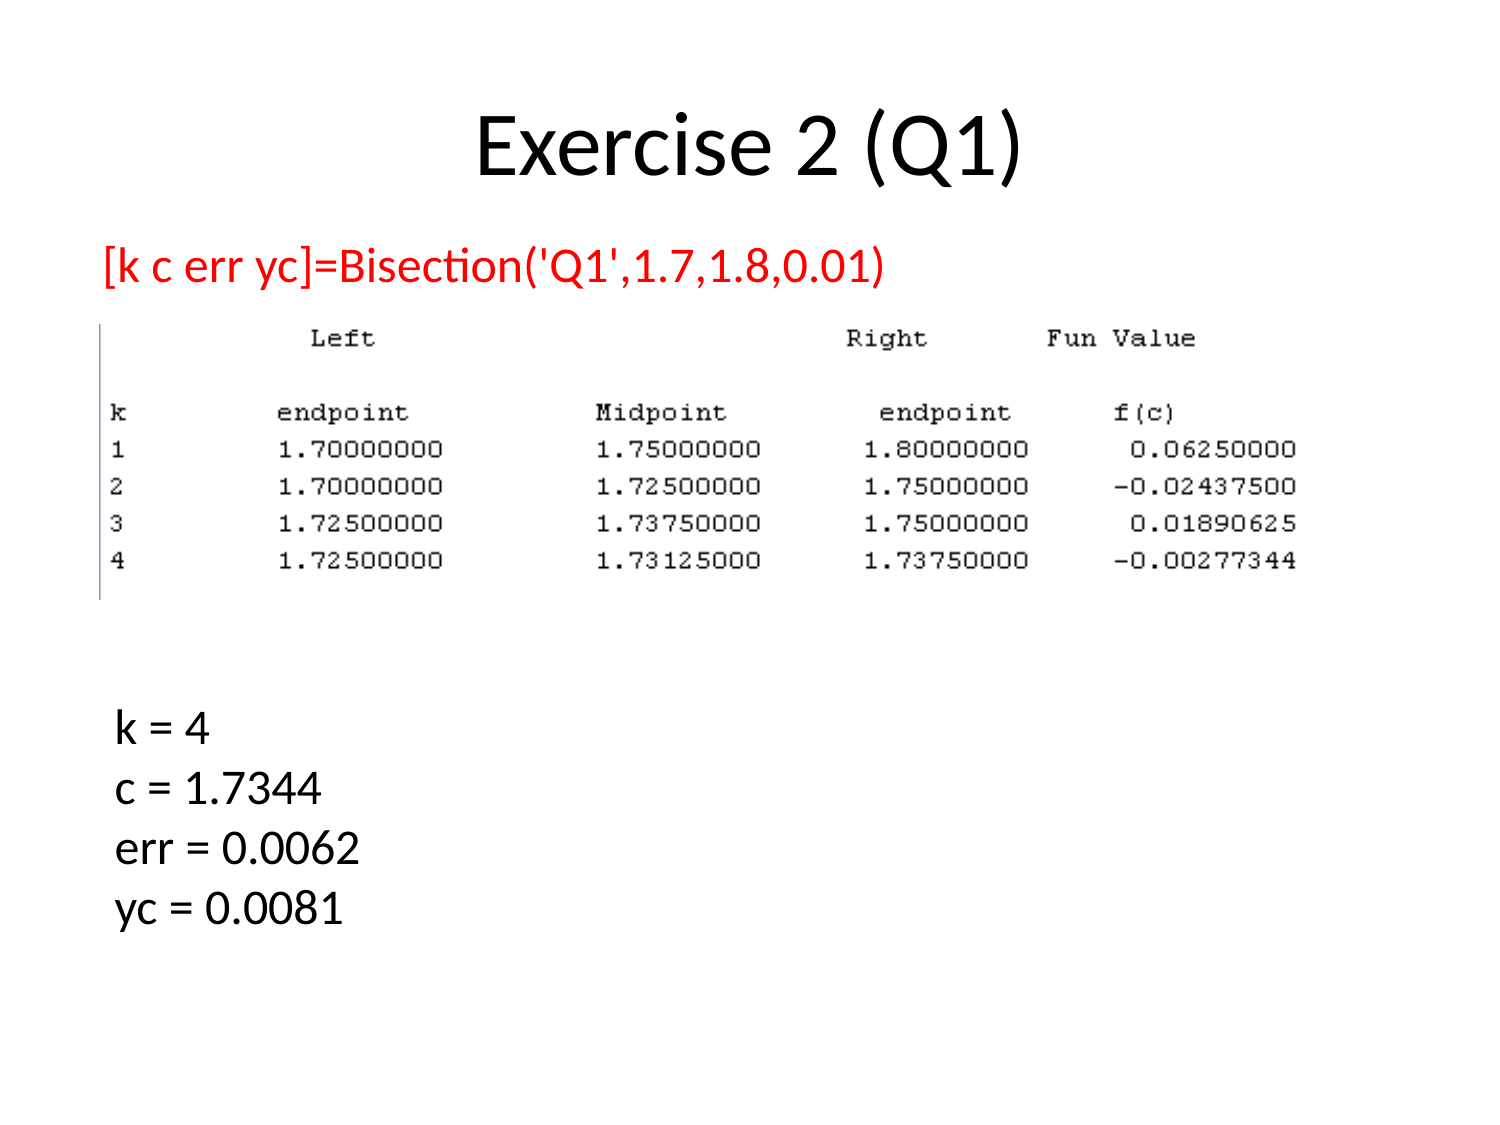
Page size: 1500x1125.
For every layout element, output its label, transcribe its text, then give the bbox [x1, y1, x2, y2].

picture [99, 324, 1401, 601]
text_box [k c err yc]=Bisection('Q1',1.7,1.8,0.01) [87, 224, 1450, 300]
title Exercise 2 (Q1) [75, 45, 1425, 233]
text_box k = 4 c = 1.7344 err = 0.0062 yc = 0.0081 [99, 687, 1463, 943]
